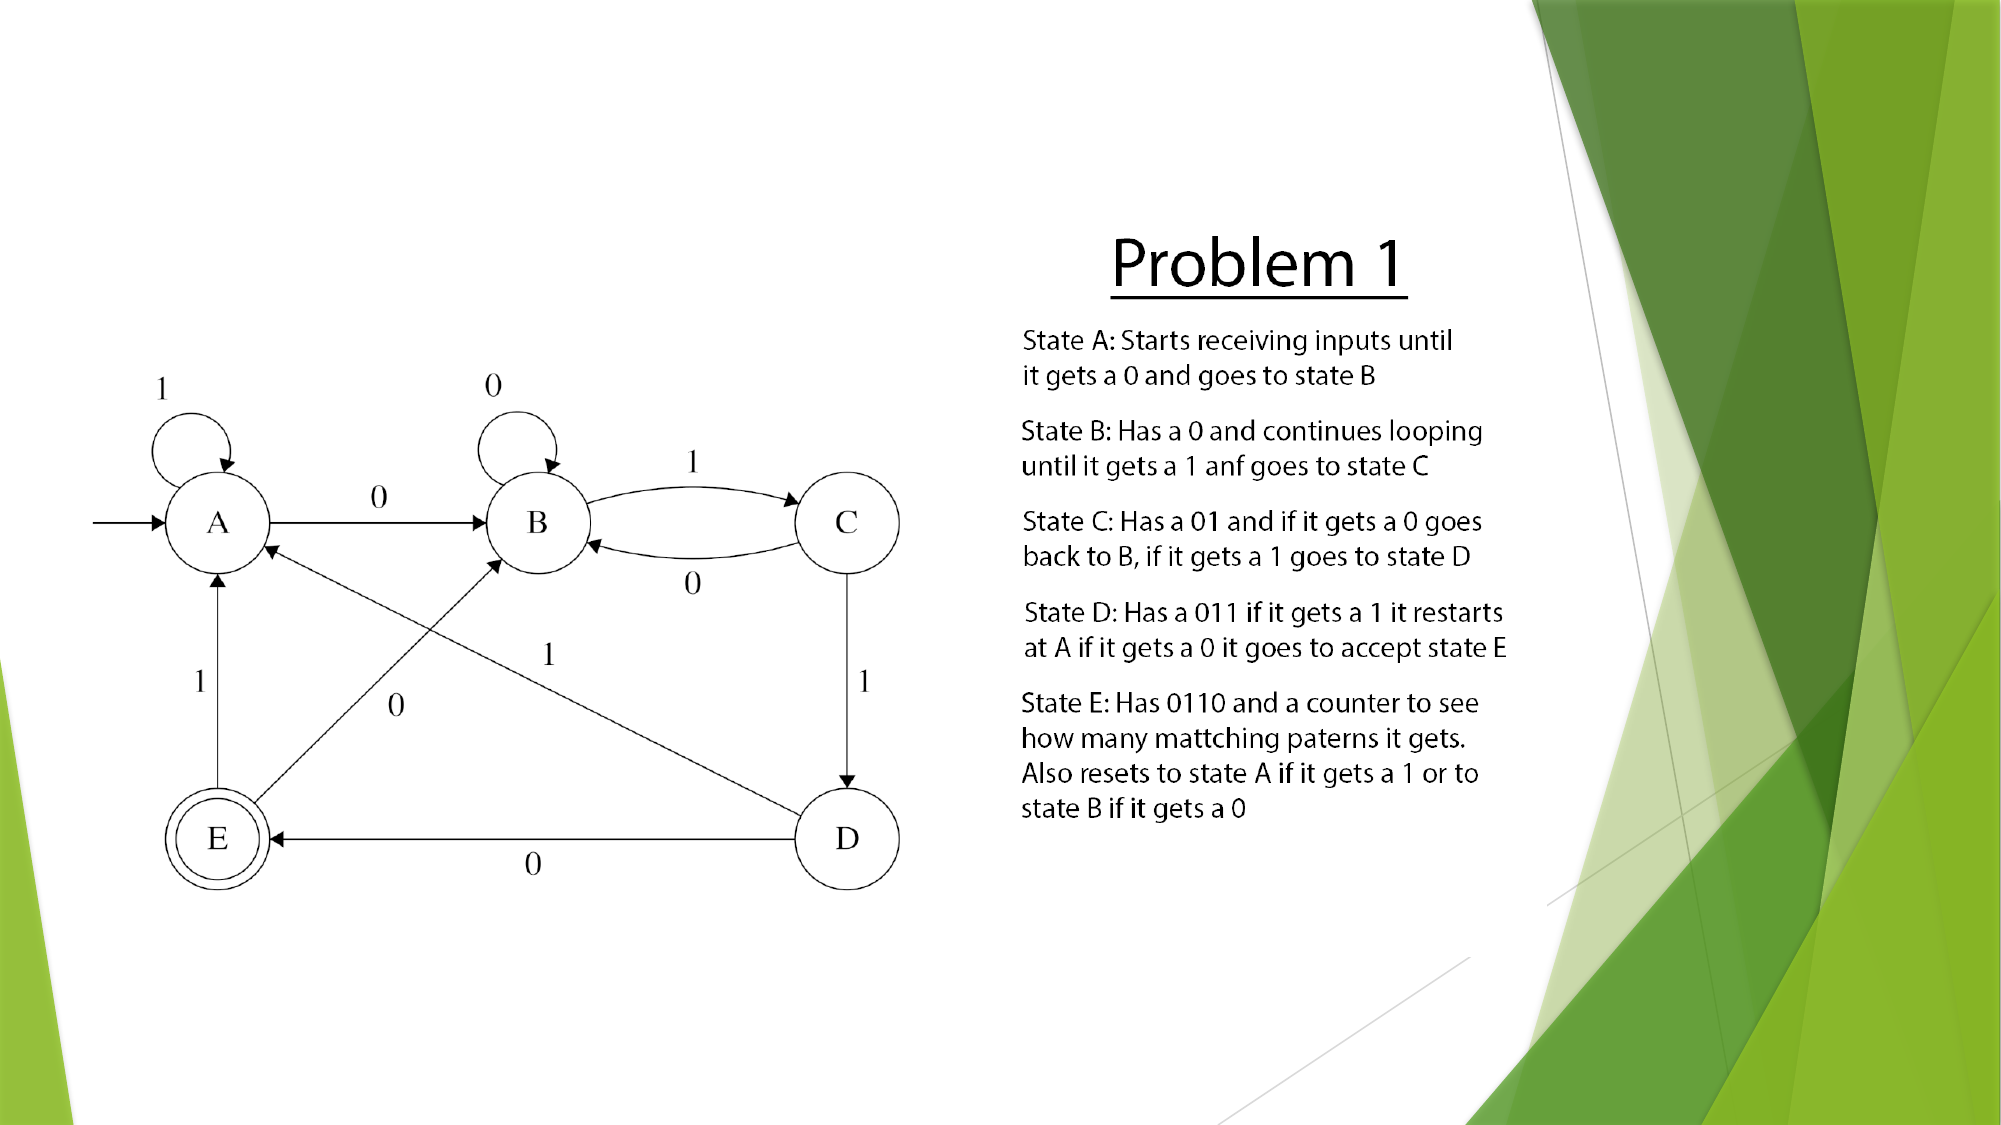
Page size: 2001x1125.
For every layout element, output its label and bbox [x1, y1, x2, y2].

picture [52, 115, 1548, 957]
